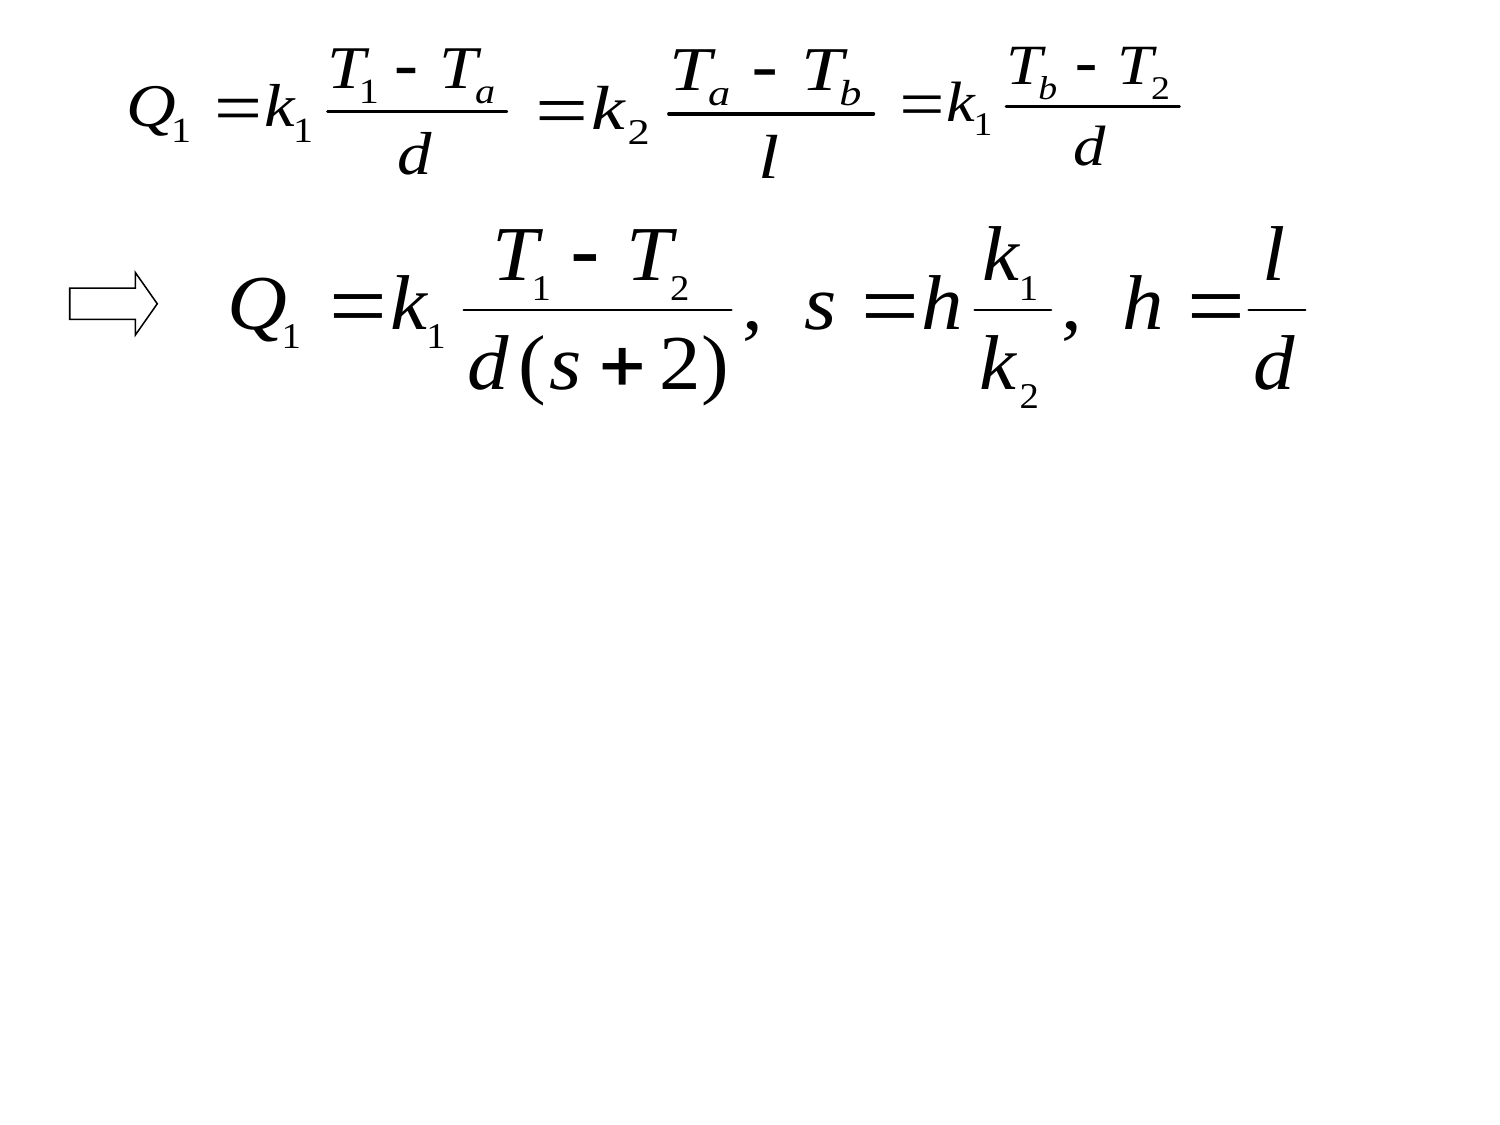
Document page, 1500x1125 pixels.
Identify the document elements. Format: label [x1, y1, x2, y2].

text_box [69, 209, 1321, 423]
text_box [520, 30, 887, 192]
text_box [886, 30, 1194, 179]
text_box [118, 30, 518, 188]
